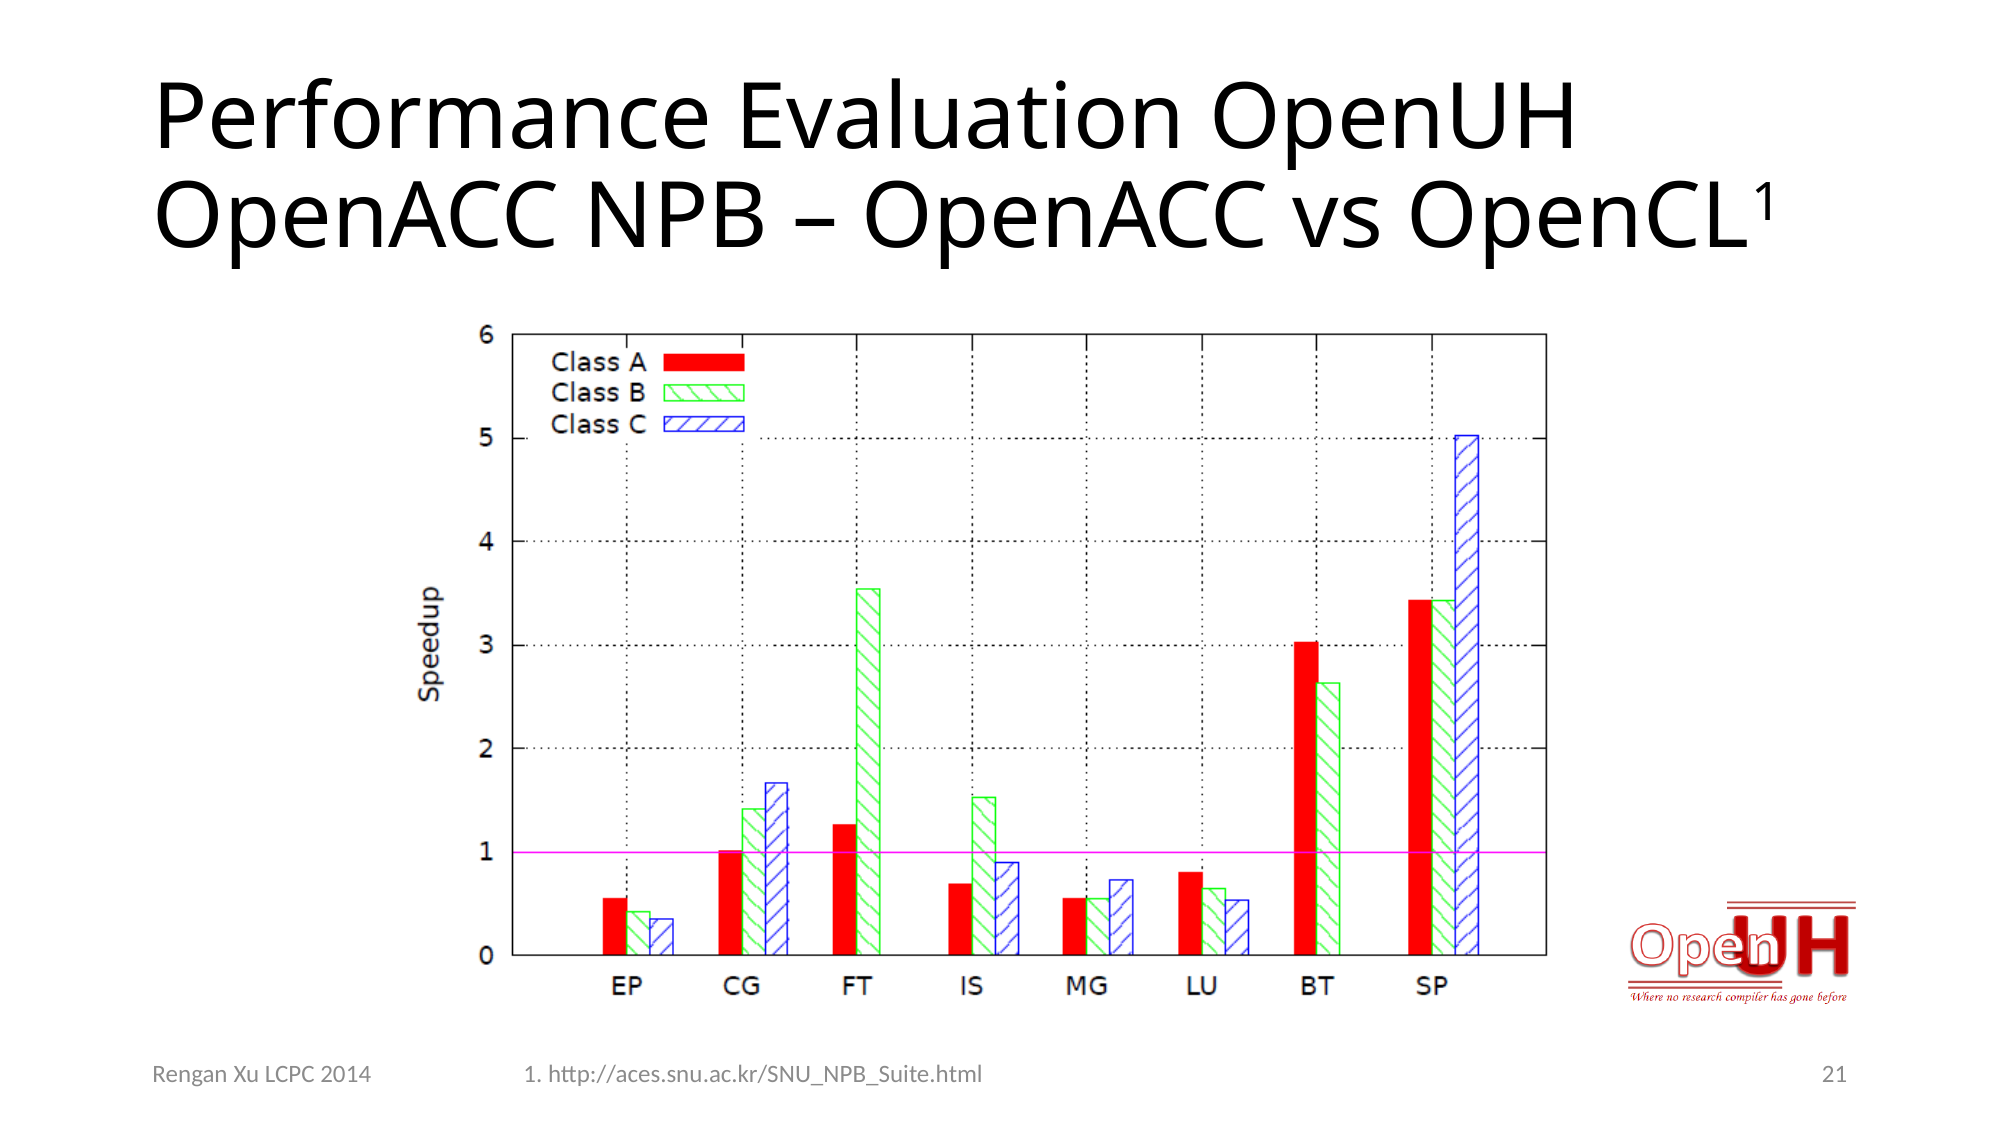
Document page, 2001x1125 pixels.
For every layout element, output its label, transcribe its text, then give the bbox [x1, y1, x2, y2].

slide_number Rengan Xu LCPC 2014 [137, 1042, 508, 1103]
footer 1. http://aces.snu.ac.kr/SNU_NPB_Suite.html [508, 1042, 1338, 1103]
slide_number 21 [1412, 1042, 1863, 1103]
picture [1611, 888, 1863, 1014]
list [405, 299, 1595, 1014]
title Performance Evaluation OpenUH OpenACC NPB – OpenACC vs OpenCL1 [137, 59, 1863, 278]
